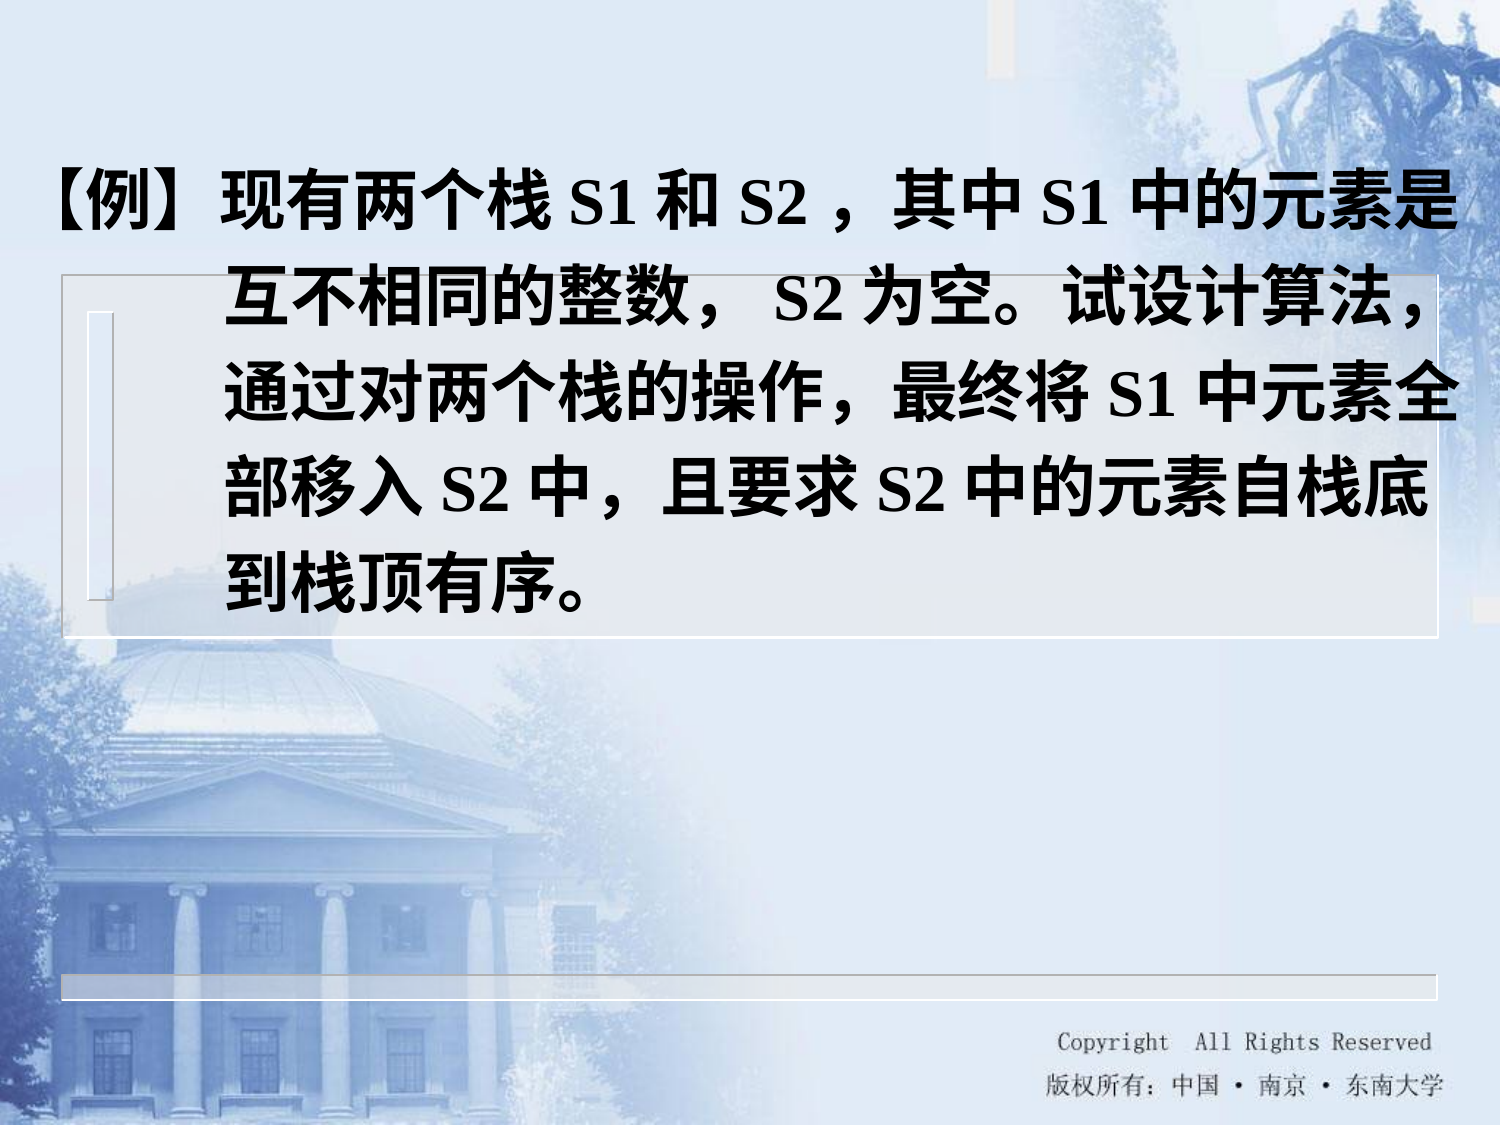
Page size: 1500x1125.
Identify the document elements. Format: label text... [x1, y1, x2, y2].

text_box 【例】现有两个栈S1和S2，其中S1中的元素是互不相同的整数，S2为空。试设计算法，通过对两个栈的操作，最终将S1中元素全部移入S2中，且要求S2中的元素自栈底到栈顶有序。 [0, 132, 1500, 631]
picture [0, 631, 1500, 1125]
picture [0, 0, 1500, 132]
